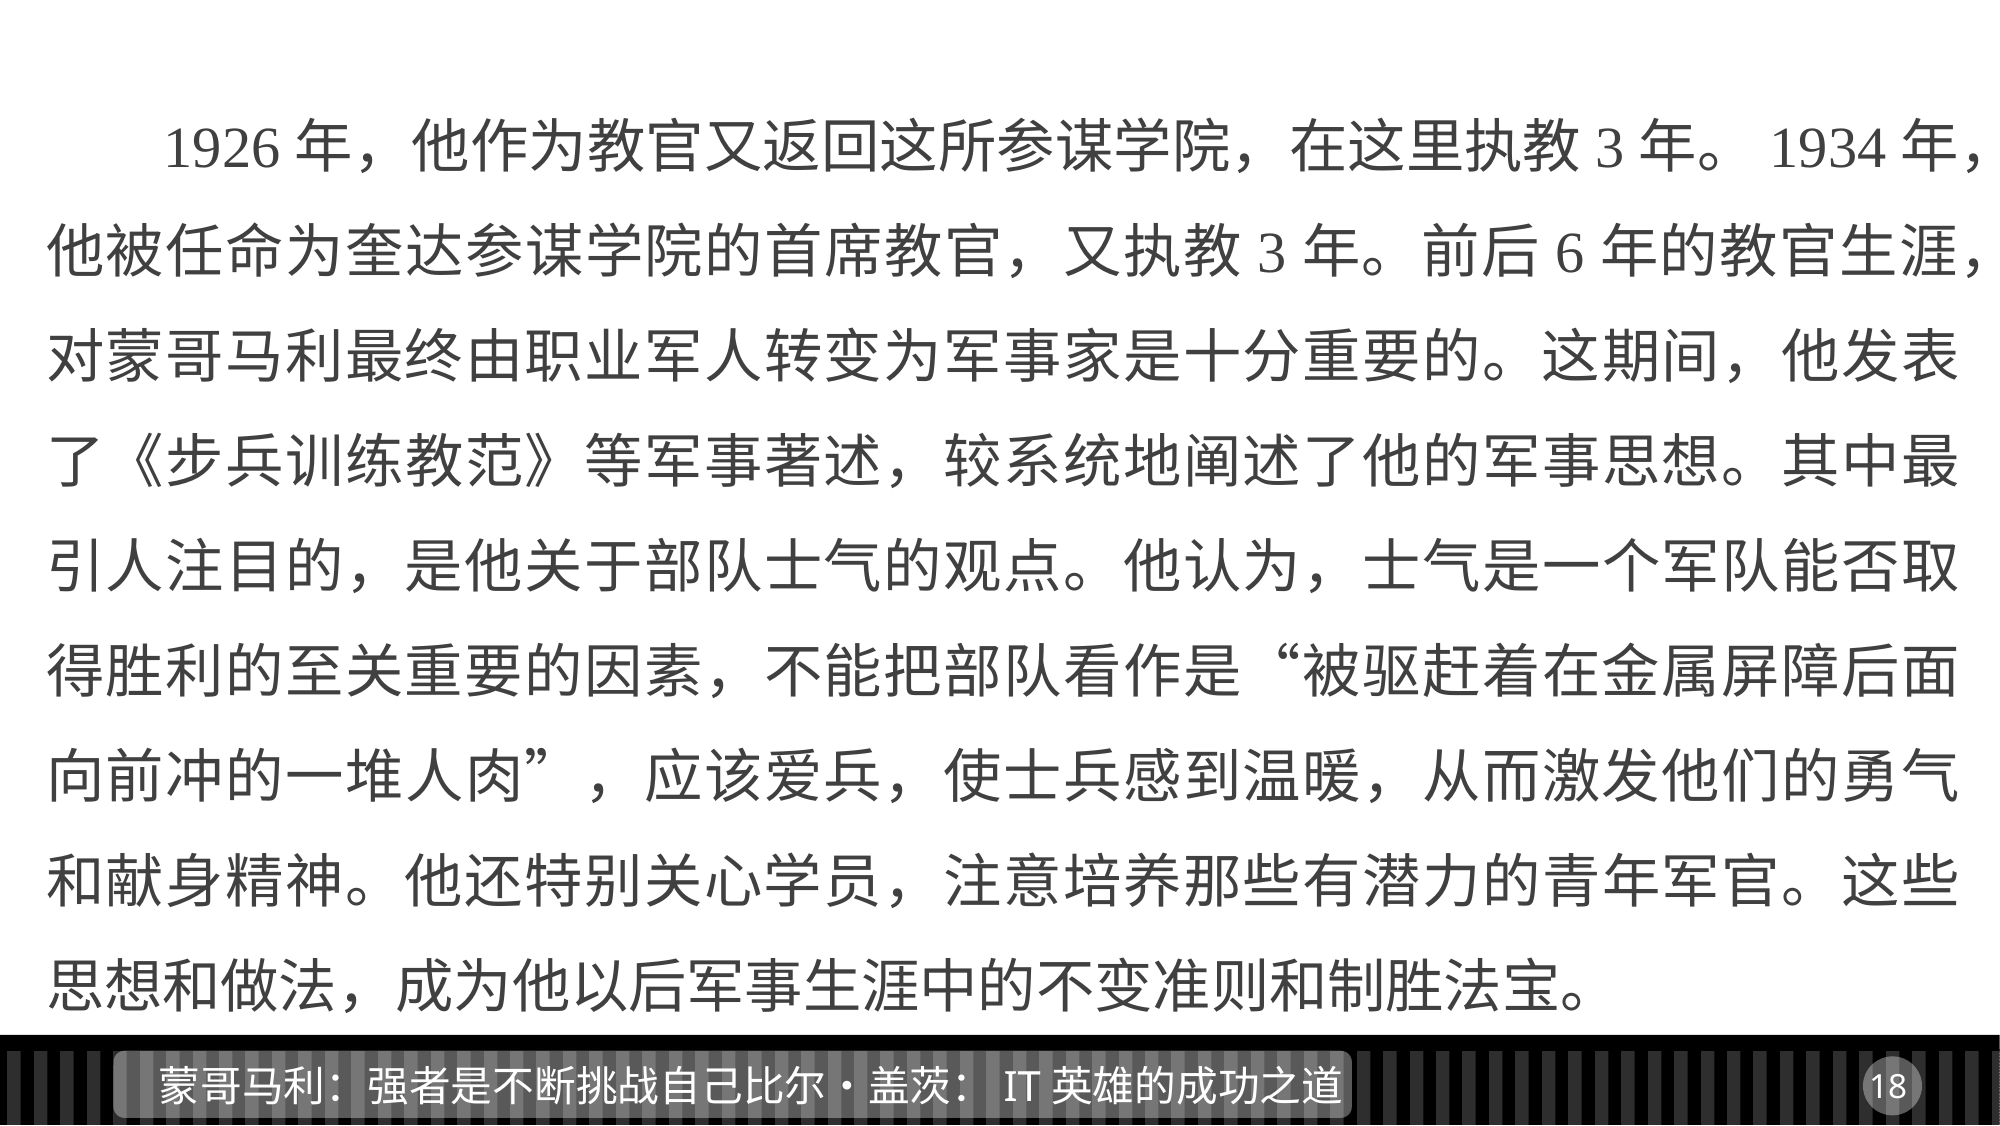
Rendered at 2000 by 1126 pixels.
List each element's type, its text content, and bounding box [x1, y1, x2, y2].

text_box 1926年，他作为教官又返回这所参谋学院，在这里执教3年。1934年，他被任命为奎达参谋学院的首席教官，又执教3年。前后6年的教官生涯，对蒙哥马利最终由职业军人转变为军事家是十分重要的。这期间，他发表了《步兵训练教范》等军事著述，较系统地阐述了他的军事思想。其中最引人注目的，是他关于部队士气的观点。他认为，士气是一个军队能否取得胜利的至关重要的因素，不能把部队看作是“被驱赶着在金属屏障后面向前冲的一堆人肉”，应该爱兵，使士兵感到温暖，从而激发他们的勇气和献身精神。他还特别关心学员，注意培养那些有潜力的青年军官。这些思想和做法，成为他以后军事生涯中的不变准则和制胜法宝。 [31, 67, 1974, 1027]
